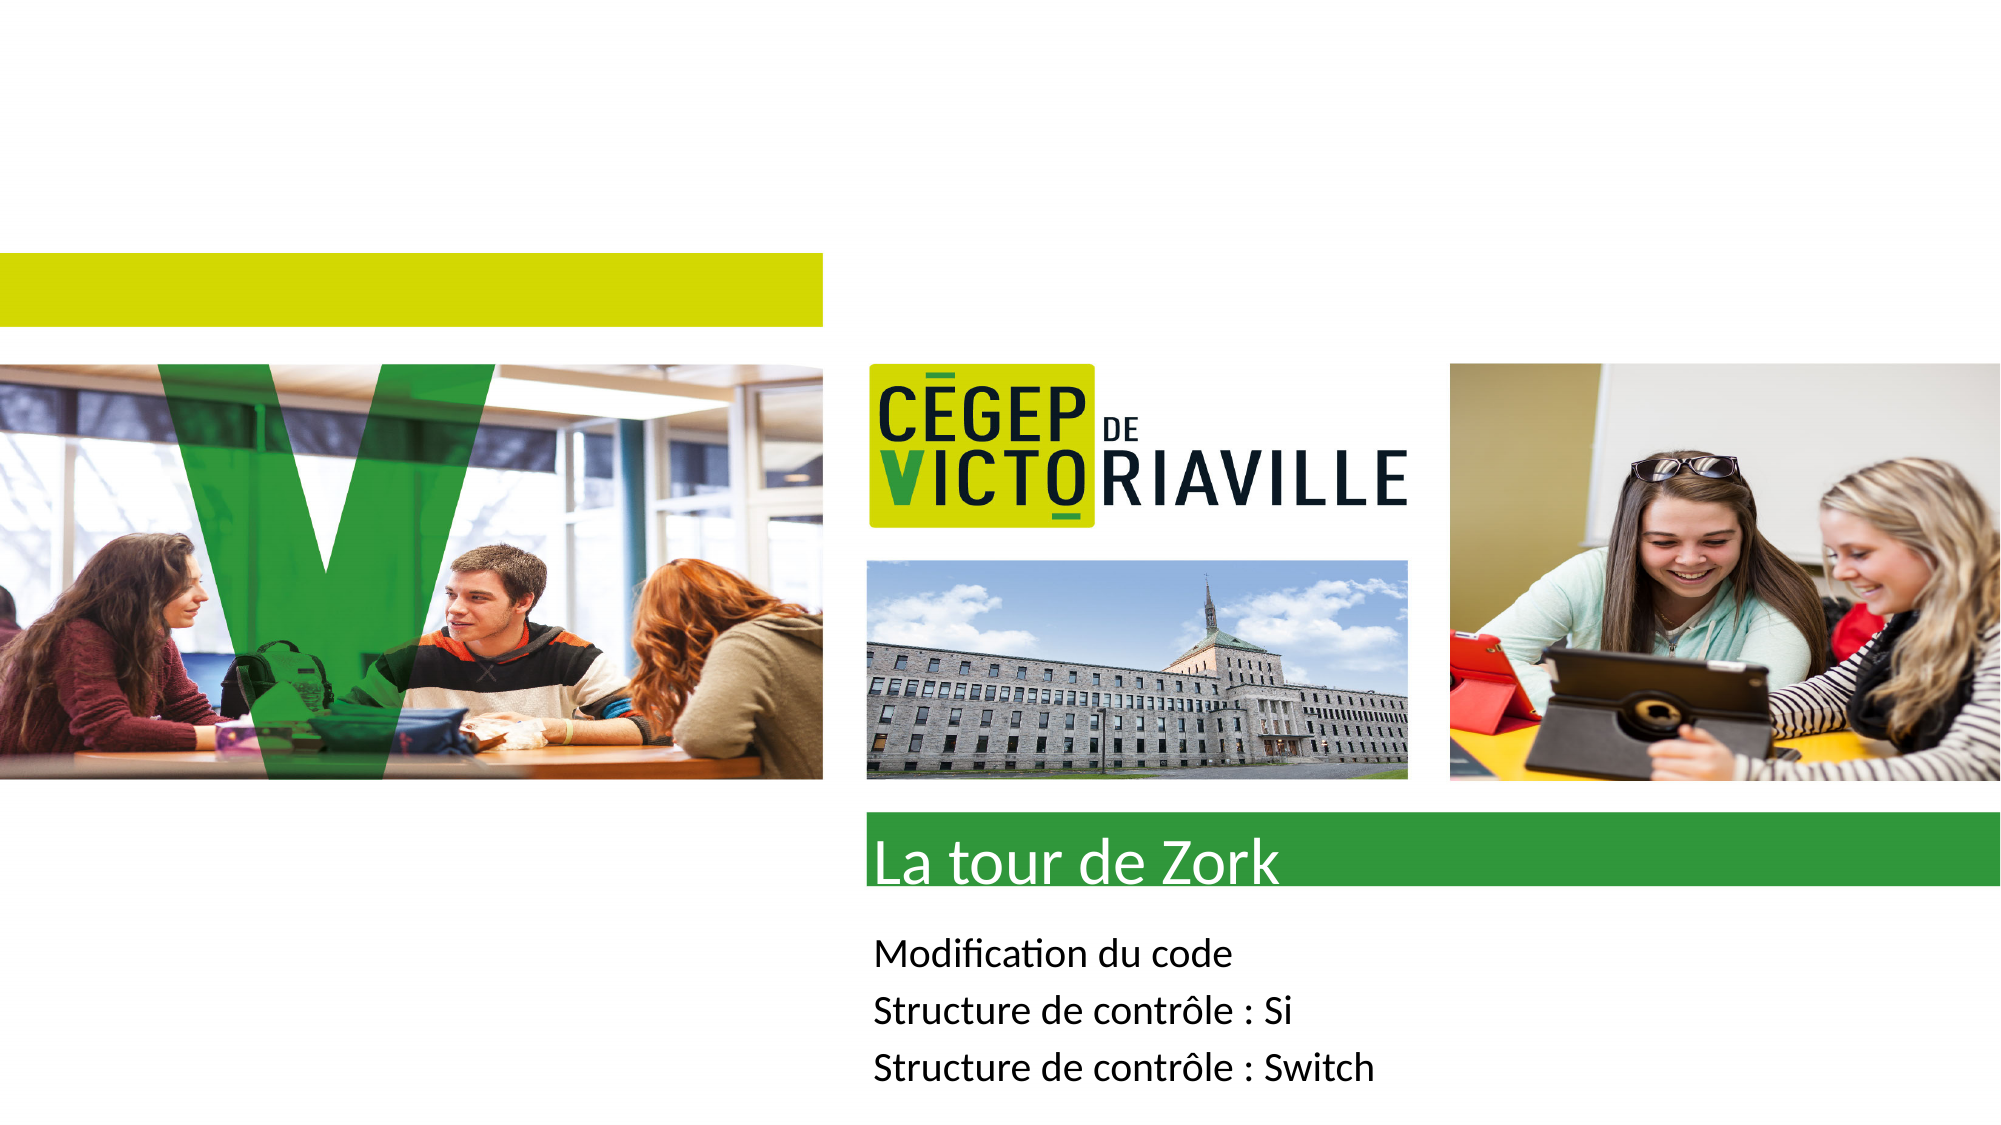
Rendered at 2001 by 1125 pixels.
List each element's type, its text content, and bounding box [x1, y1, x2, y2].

subtitle Modification du code Structure de contrôle : Si Structure de contrôle : Switch [858, 924, 2000, 1125]
picture [0, 0, 2001, 1125]
title La tour de Zork [858, 822, 2000, 907]
